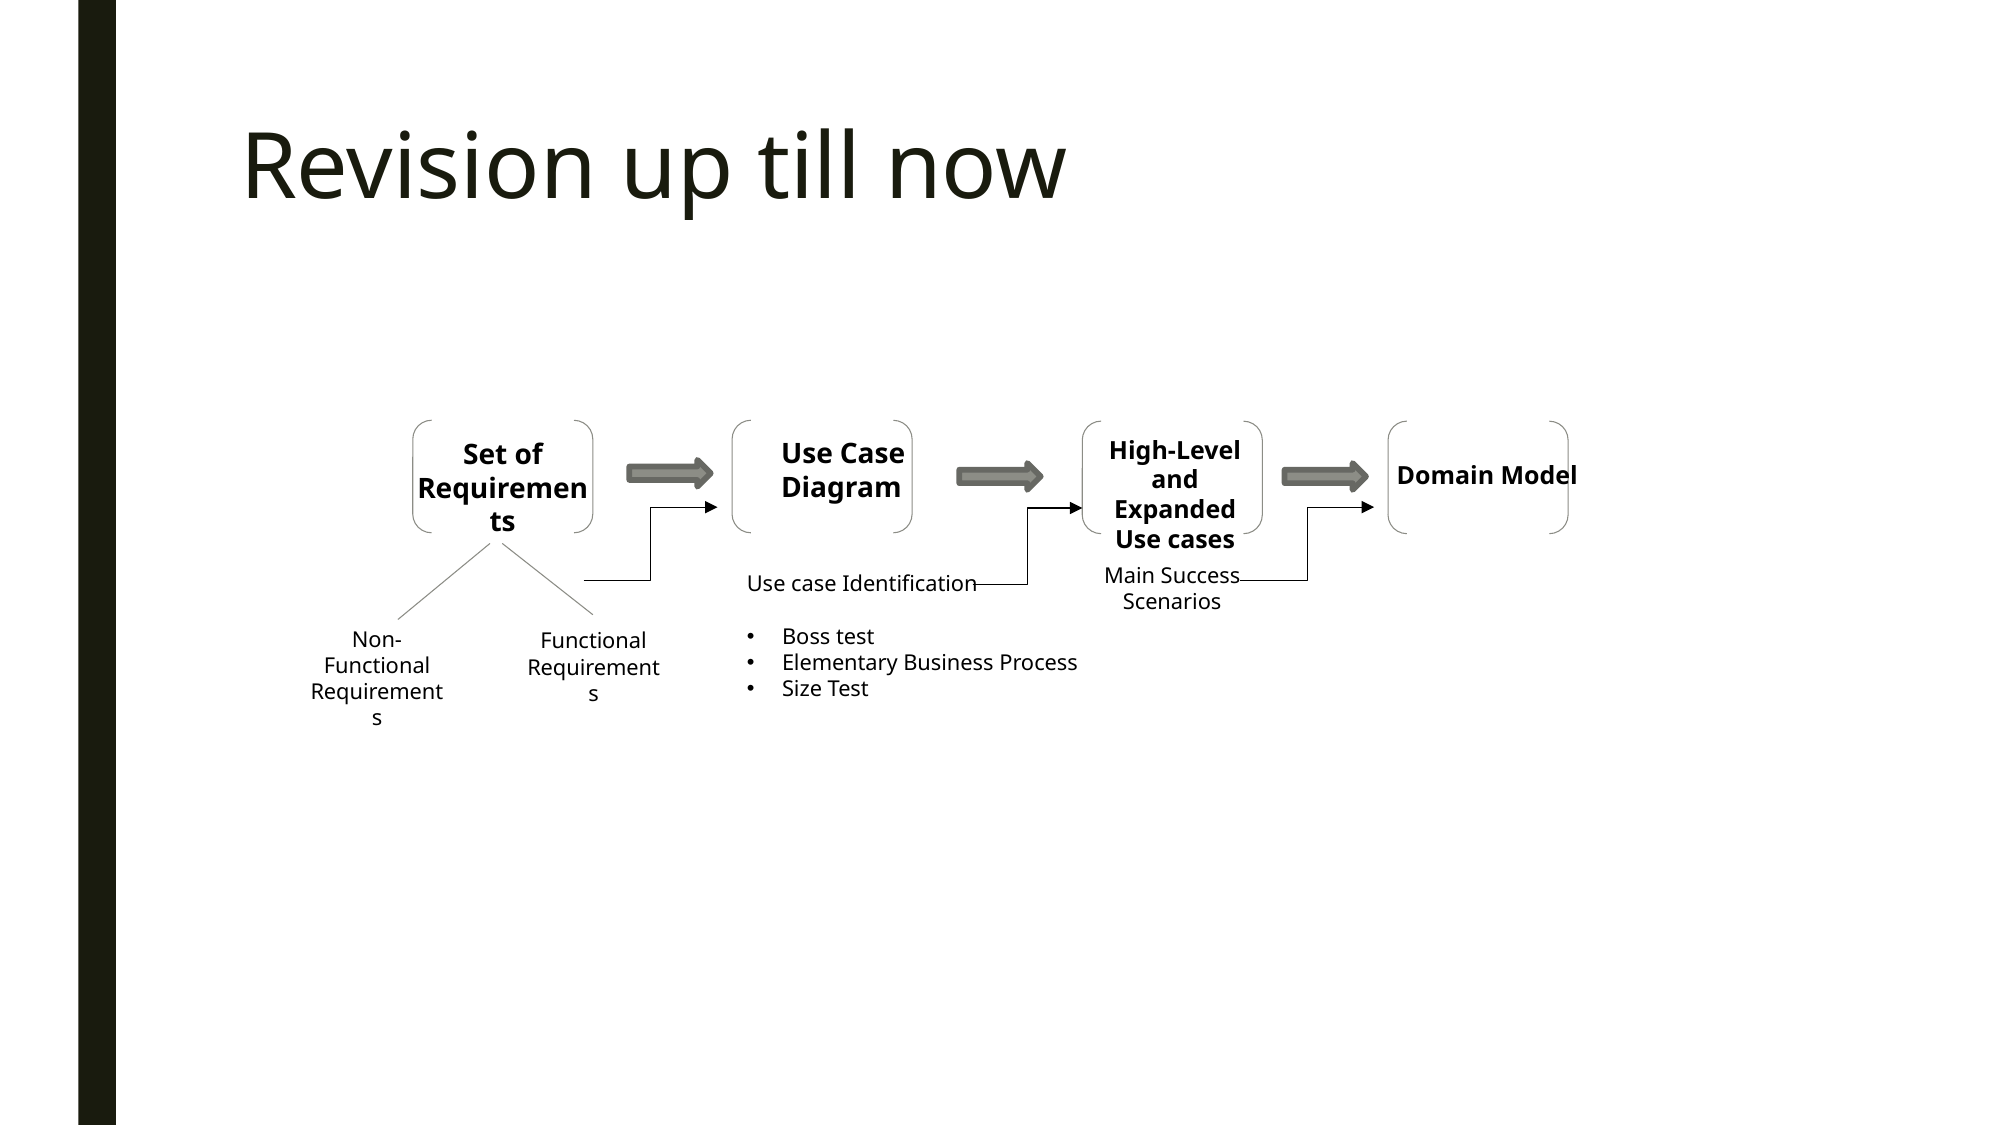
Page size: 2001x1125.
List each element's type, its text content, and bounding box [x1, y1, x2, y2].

text_box Use Case Diagram [766, 428, 928, 511]
text_box [415, 419, 590, 428]
text_box Domain Model [1381, 452, 1593, 498]
text_box Non-Functional Requirements [294, 617, 460, 738]
text_box [1081, 420, 1257, 529]
text_box [1387, 420, 1569, 452]
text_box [397, 543, 490, 620]
text_box [626, 457, 714, 490]
text_box [956, 460, 1044, 493]
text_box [972, 507, 1083, 585]
text_box Functional Requirements [510, 619, 677, 713]
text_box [583, 507, 718, 581]
title Revision up till now [225, 112, 1800, 357]
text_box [502, 543, 593, 615]
text_box Set of Requirements [397, 428, 608, 545]
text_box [1240, 507, 1375, 581]
text_box [731, 419, 913, 534]
text_box [1387, 498, 1569, 535]
text_box [1281, 460, 1369, 493]
text_box High-Level and Expanded Use cases [1087, 426, 1263, 554]
text_box Use case Identification Boss test Elementary Business Process Size Test [732, 562, 1155, 709]
text_box Main Success Scenarios [1070, 554, 1274, 622]
